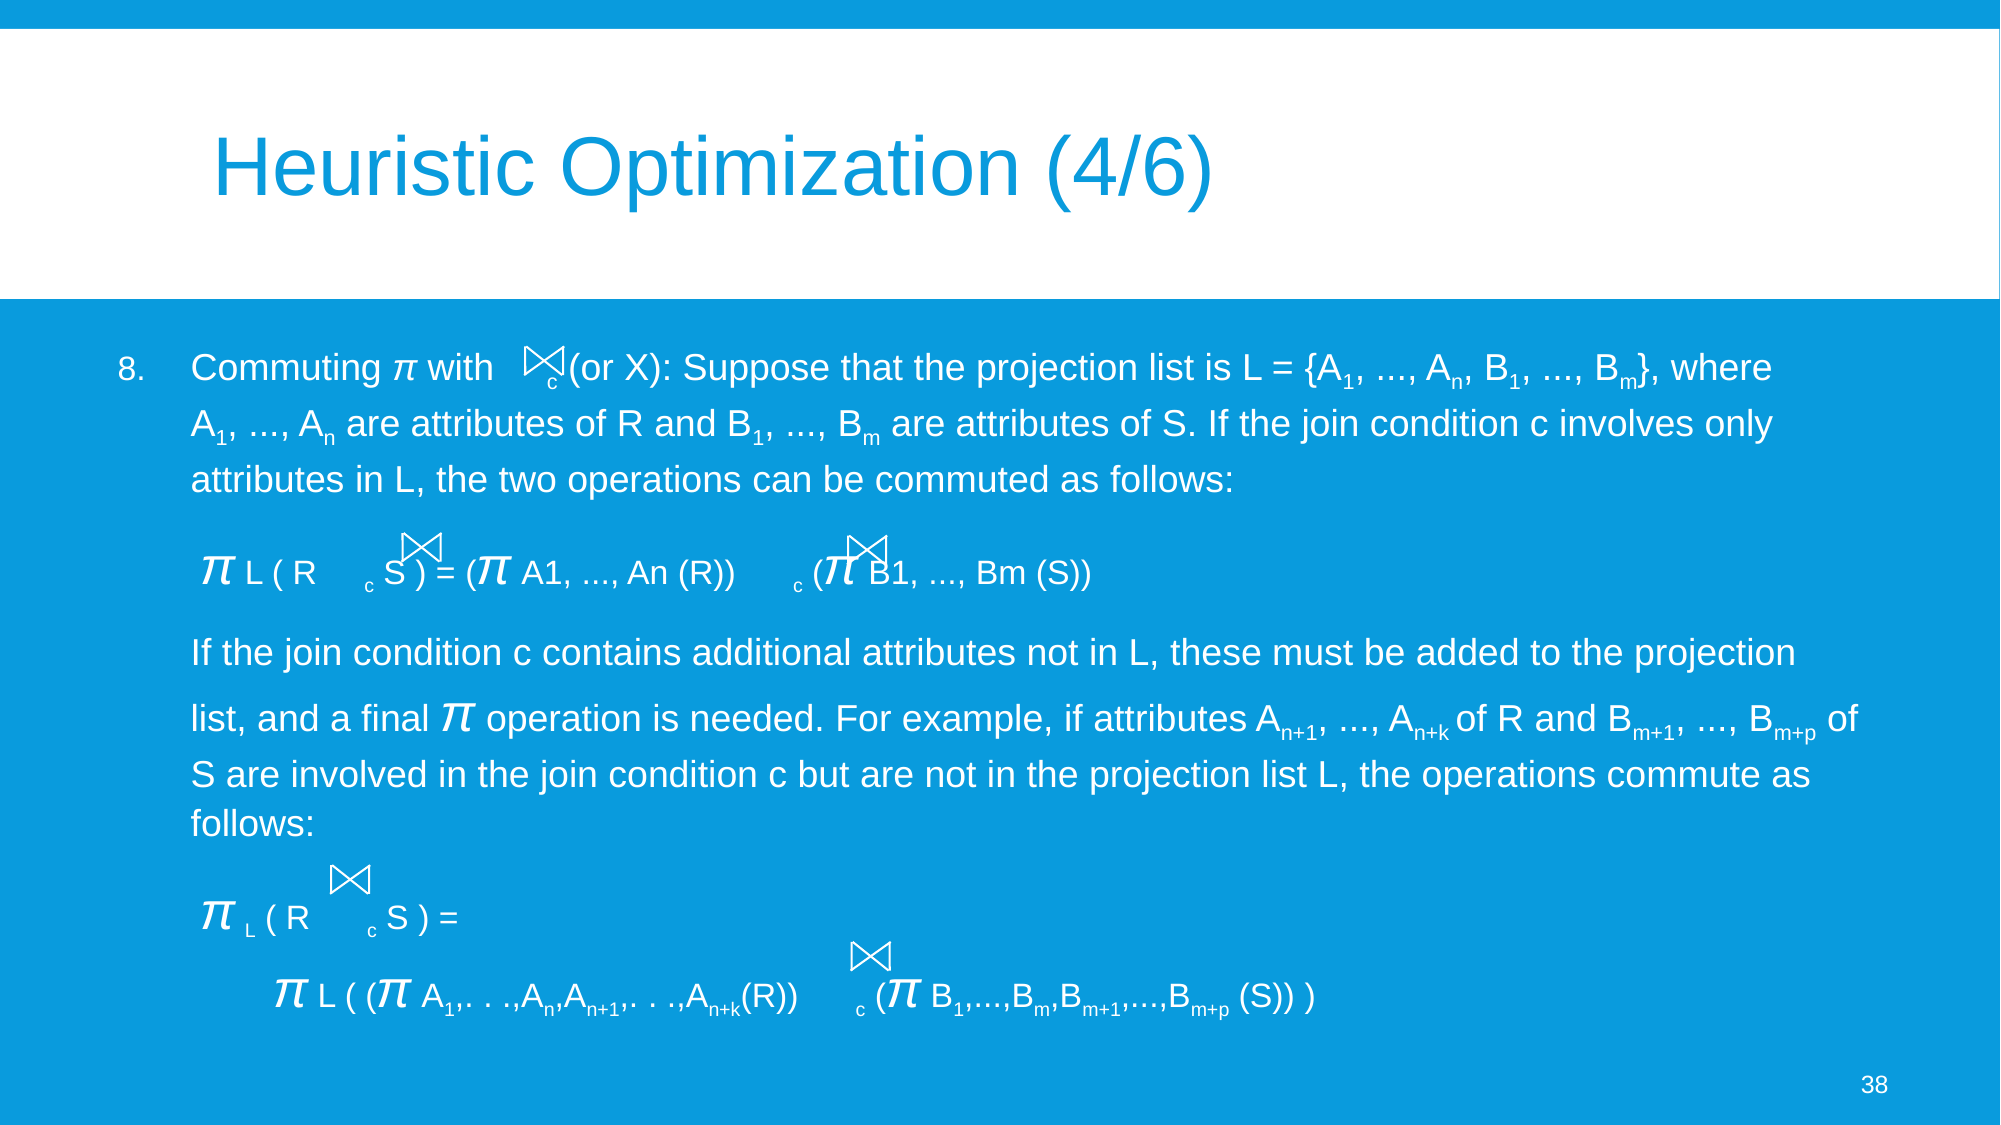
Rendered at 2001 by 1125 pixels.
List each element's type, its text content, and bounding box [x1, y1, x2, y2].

list 8. Commuting π with c (or X): Suppose that the projection list is L = {A1, ..., An, B1, ..., Bm}, where A1, ..., An are attributes of R and B1, ..., Bm are attributes of S. If the join condition c involves only attributes in L, the two operations can be commuted as follows: π L ( R c S ) = (π A1, ..., An (R)) c (π B1, ..., Bm (S)) If the join condition c contains additional attributes not in L, these must be added to the projection list, and a final π operation is needed. For example, if attributes An+1, ..., An+k of R and Bm+1, ..., Bm+p of S are involved in the join condition c but are not in the projection list L, the operations commute as follows: π L ( R c S ) = π L ( (π A1,. . .,An,An+1,. . .,An+k(R)) c (π B1,...,Bm,Bm+1,...,Bm+p (S)) ) [102, 329, 1877, 1104]
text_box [523, 346, 565, 376]
title Heuristic Optimization (4/6) [197, 46, 1803, 295]
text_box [850, 941, 891, 971]
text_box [846, 535, 888, 565]
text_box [401, 532, 442, 562]
slide_number 38 [1748, 1053, 1904, 1114]
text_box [329, 864, 371, 895]
